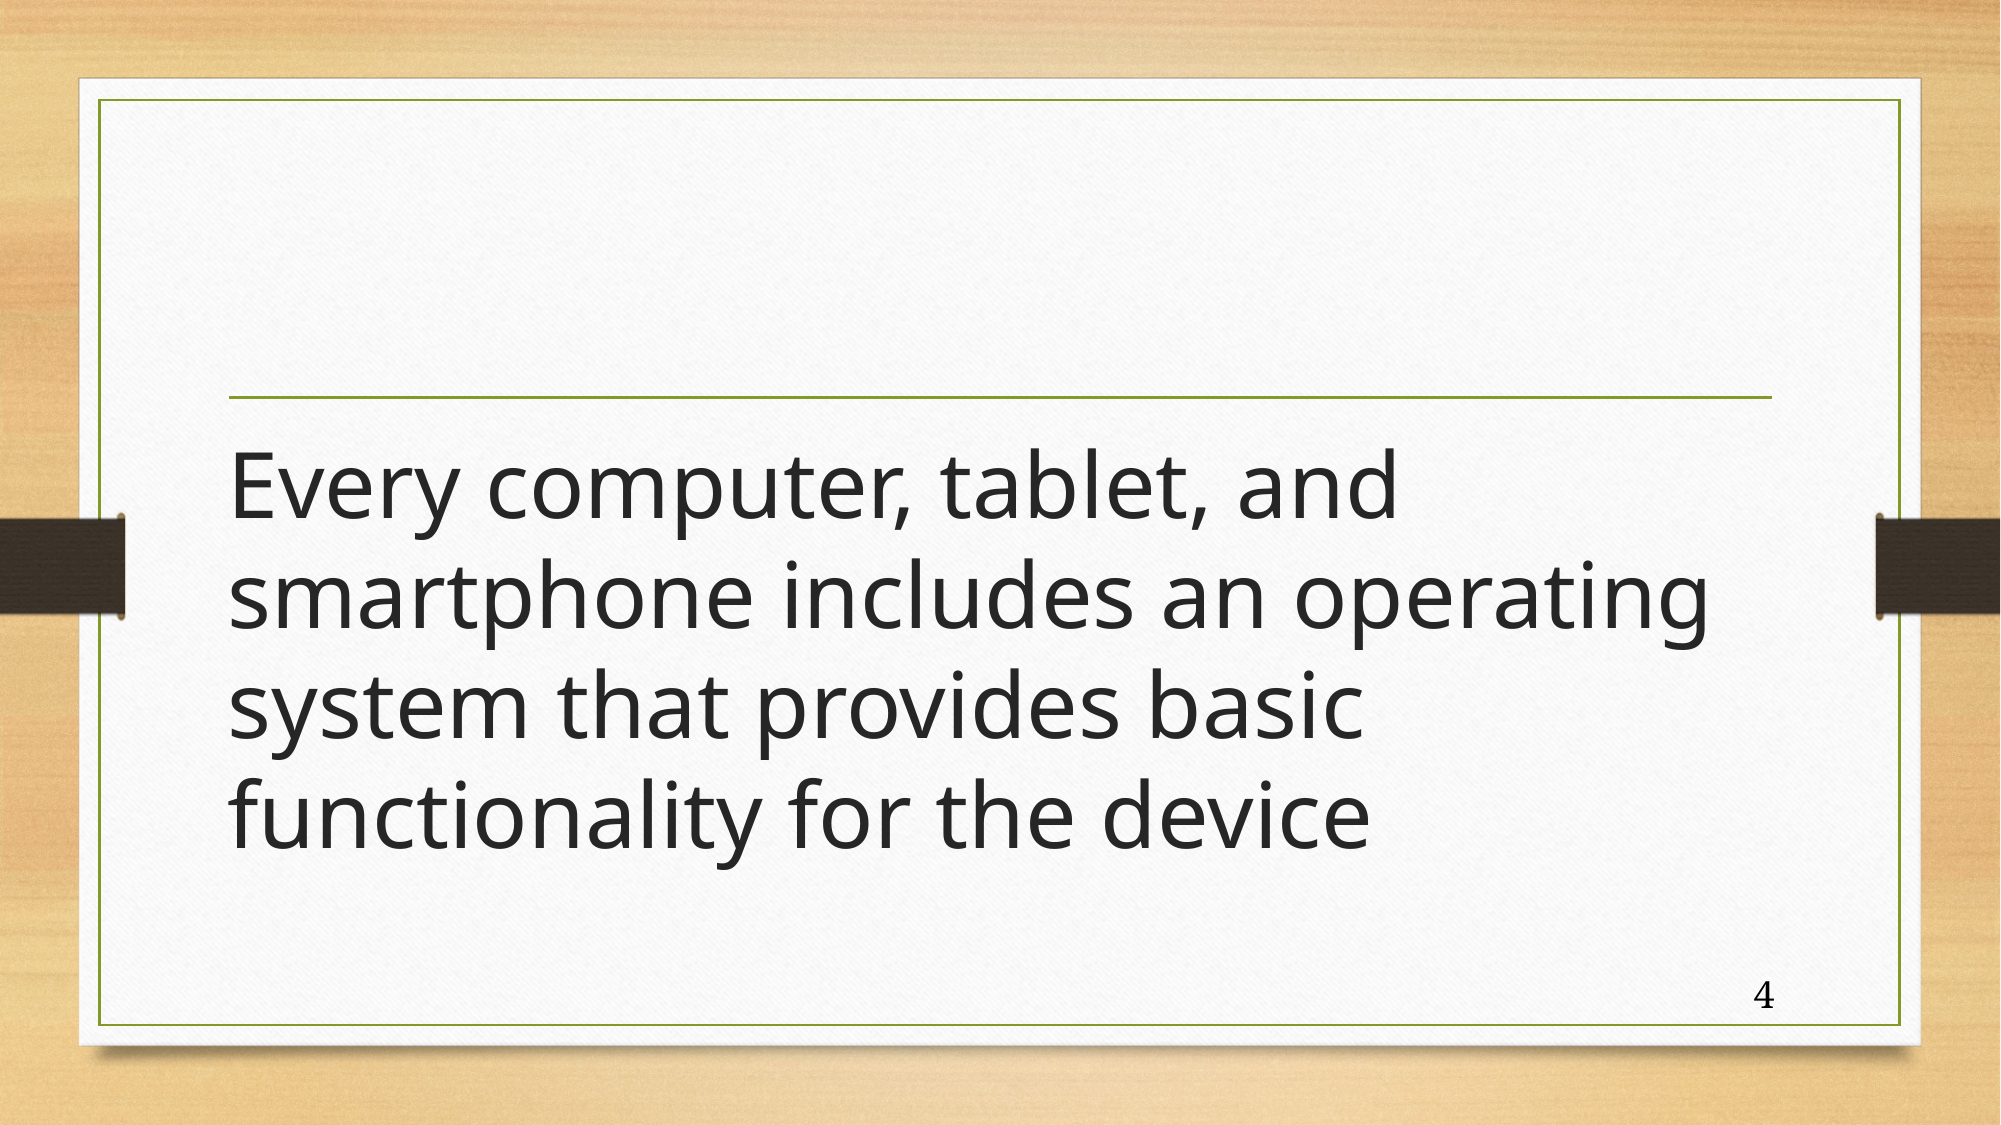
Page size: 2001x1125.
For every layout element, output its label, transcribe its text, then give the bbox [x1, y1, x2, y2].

picture [0, 0, 2001, 1125]
list Every computer, tablet, and smartphone includes an operating system that provides basic functionality for the device [212, 419, 1788, 964]
text_box 4 [1738, 963, 1830, 1024]
